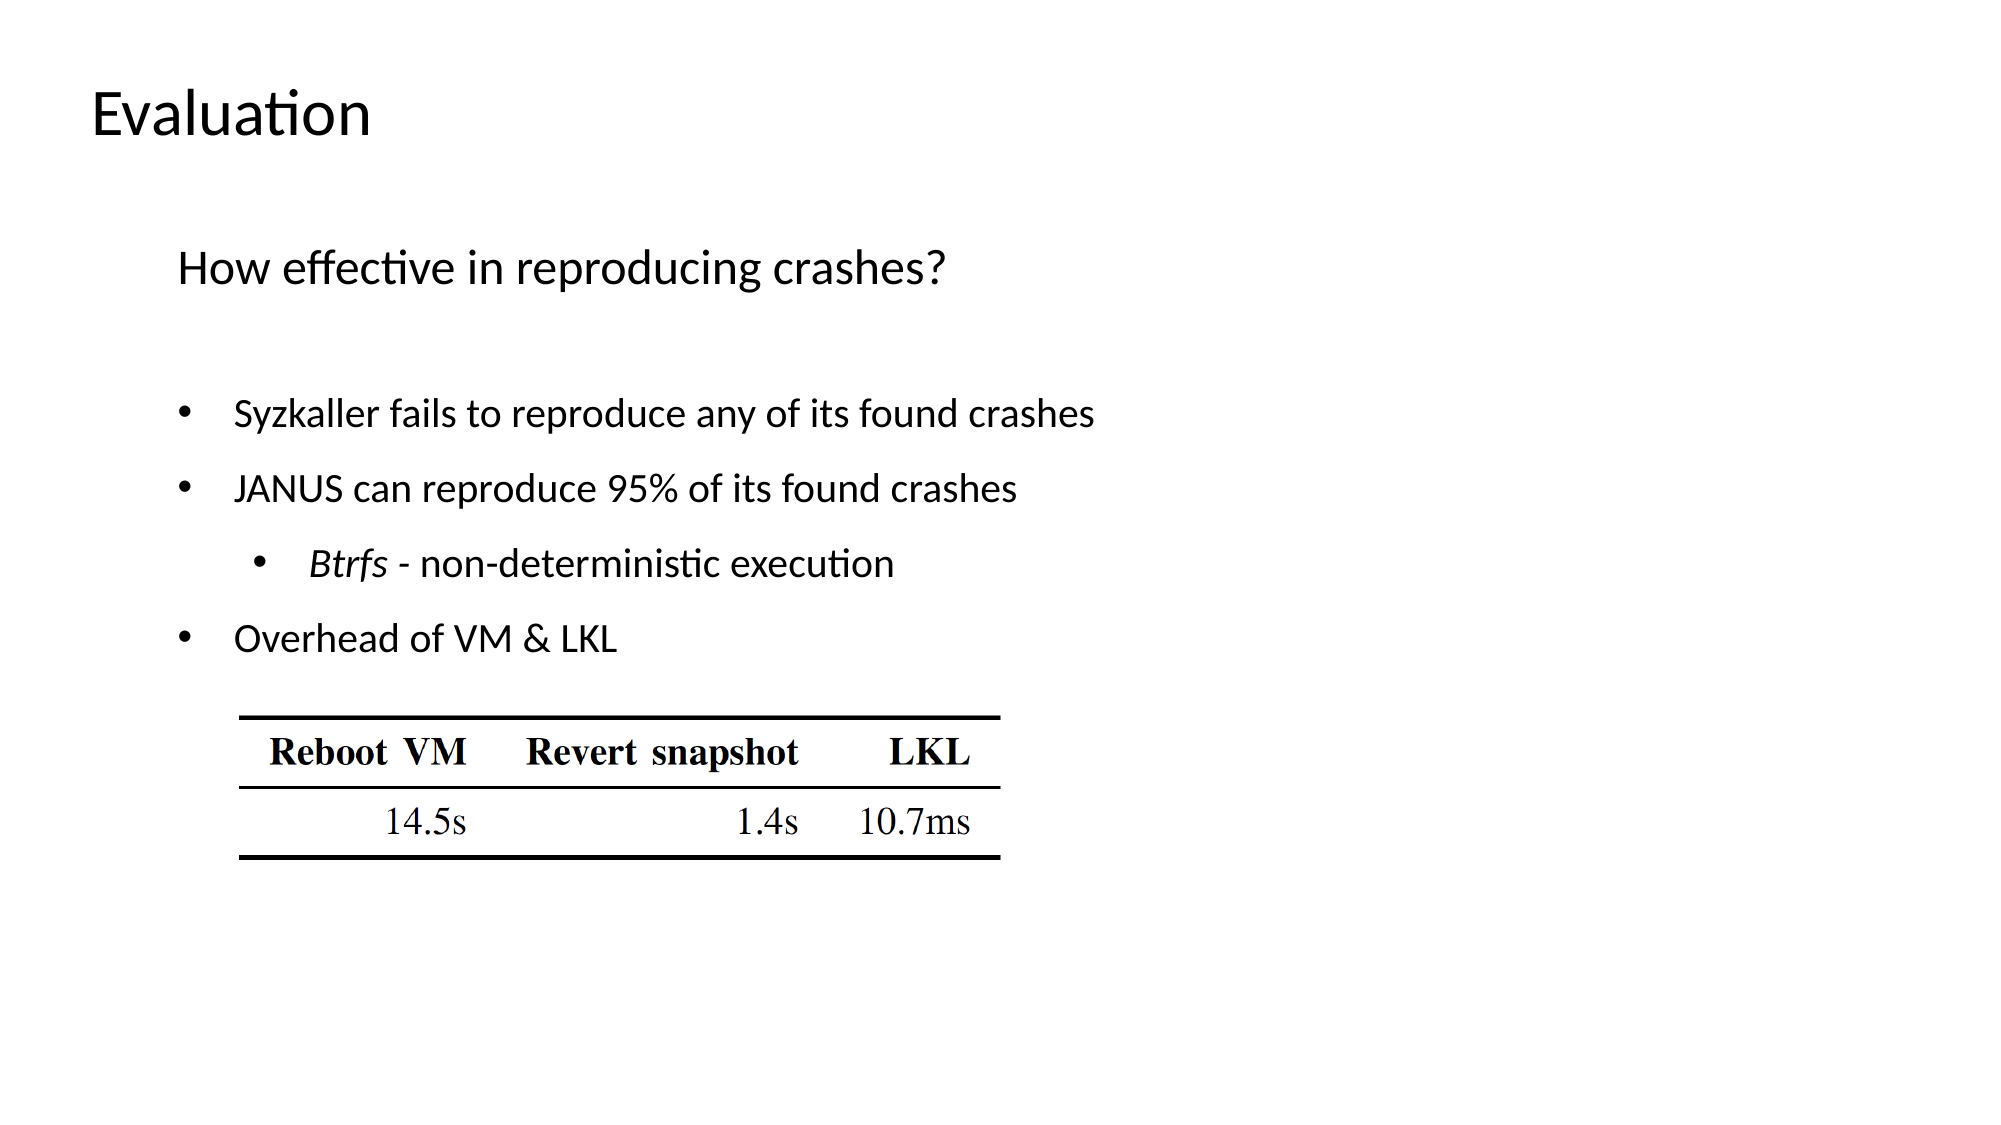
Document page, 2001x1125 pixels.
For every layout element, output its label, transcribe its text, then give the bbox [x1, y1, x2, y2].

text_box Syzkaller fails to reproduce any of its found crashes JANUS can reproduce 95% of its found crashes Btrfs - non-deterministic execution Overhead of VM & LKL [162, 353, 1374, 669]
text_box How effective in reproducing crashes? [162, 197, 1701, 303]
picture [213, 685, 1032, 878]
text_box Evaluation [76, 61, 1183, 157]
